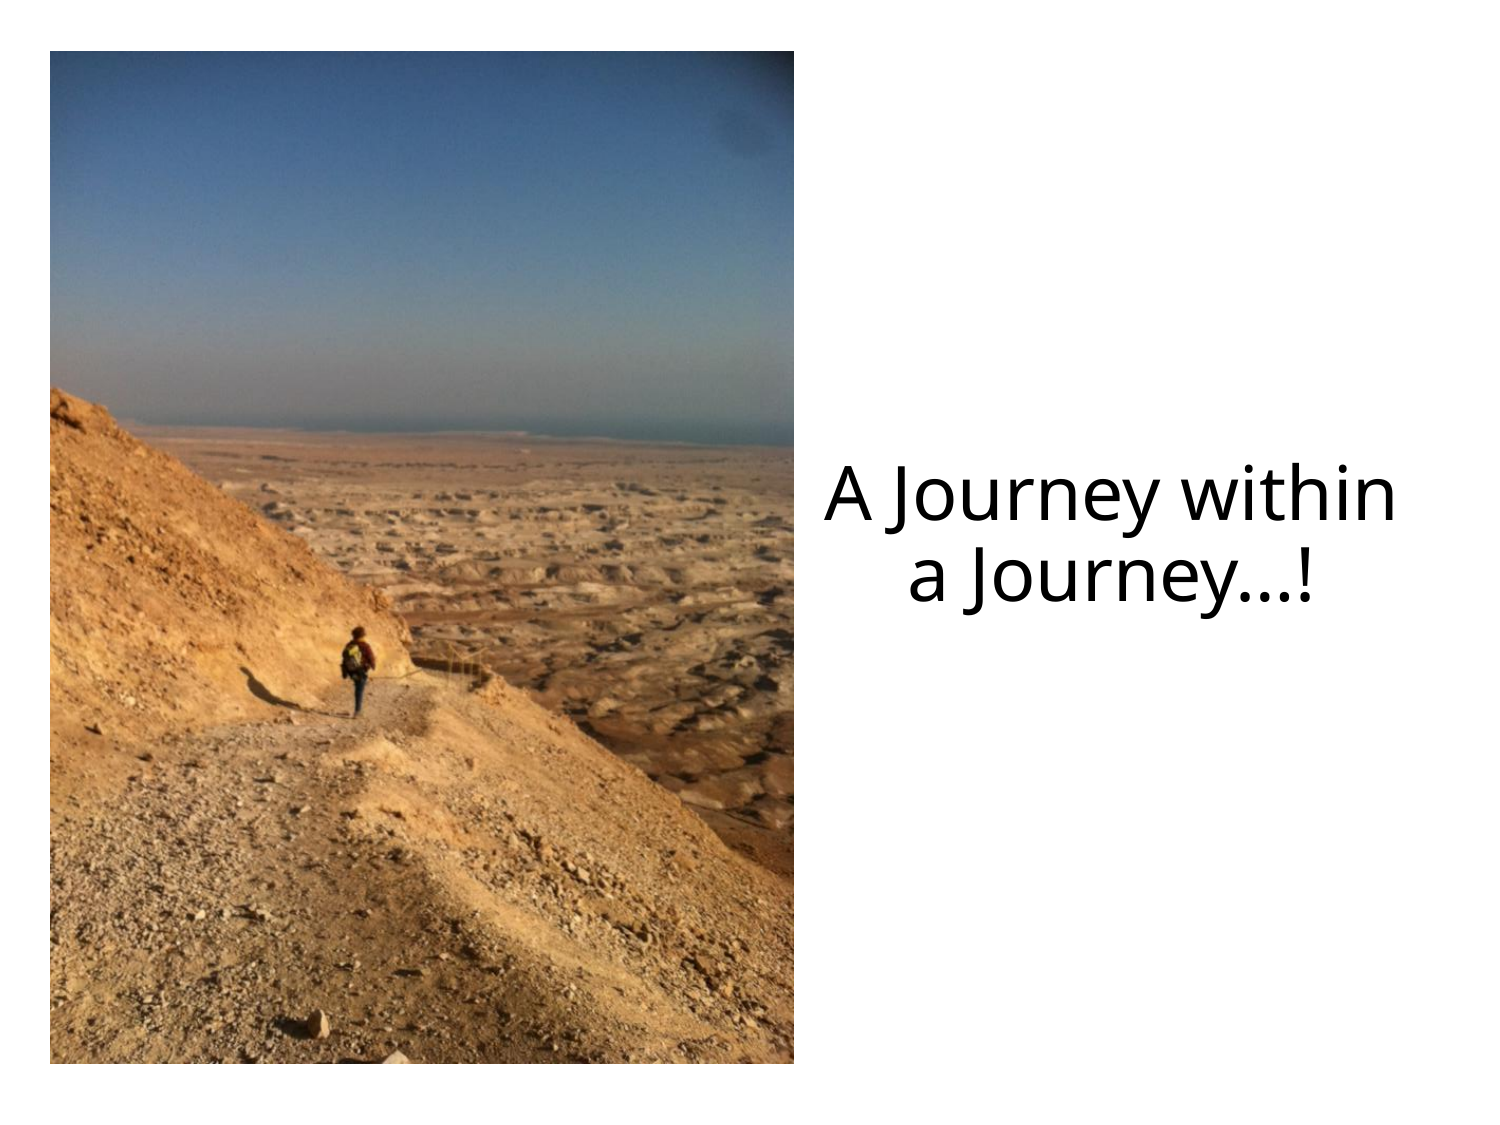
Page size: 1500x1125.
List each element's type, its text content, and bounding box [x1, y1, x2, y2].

title A Journey within a Journey…! [805, 428, 1418, 646]
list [50, 51, 794, 1064]
